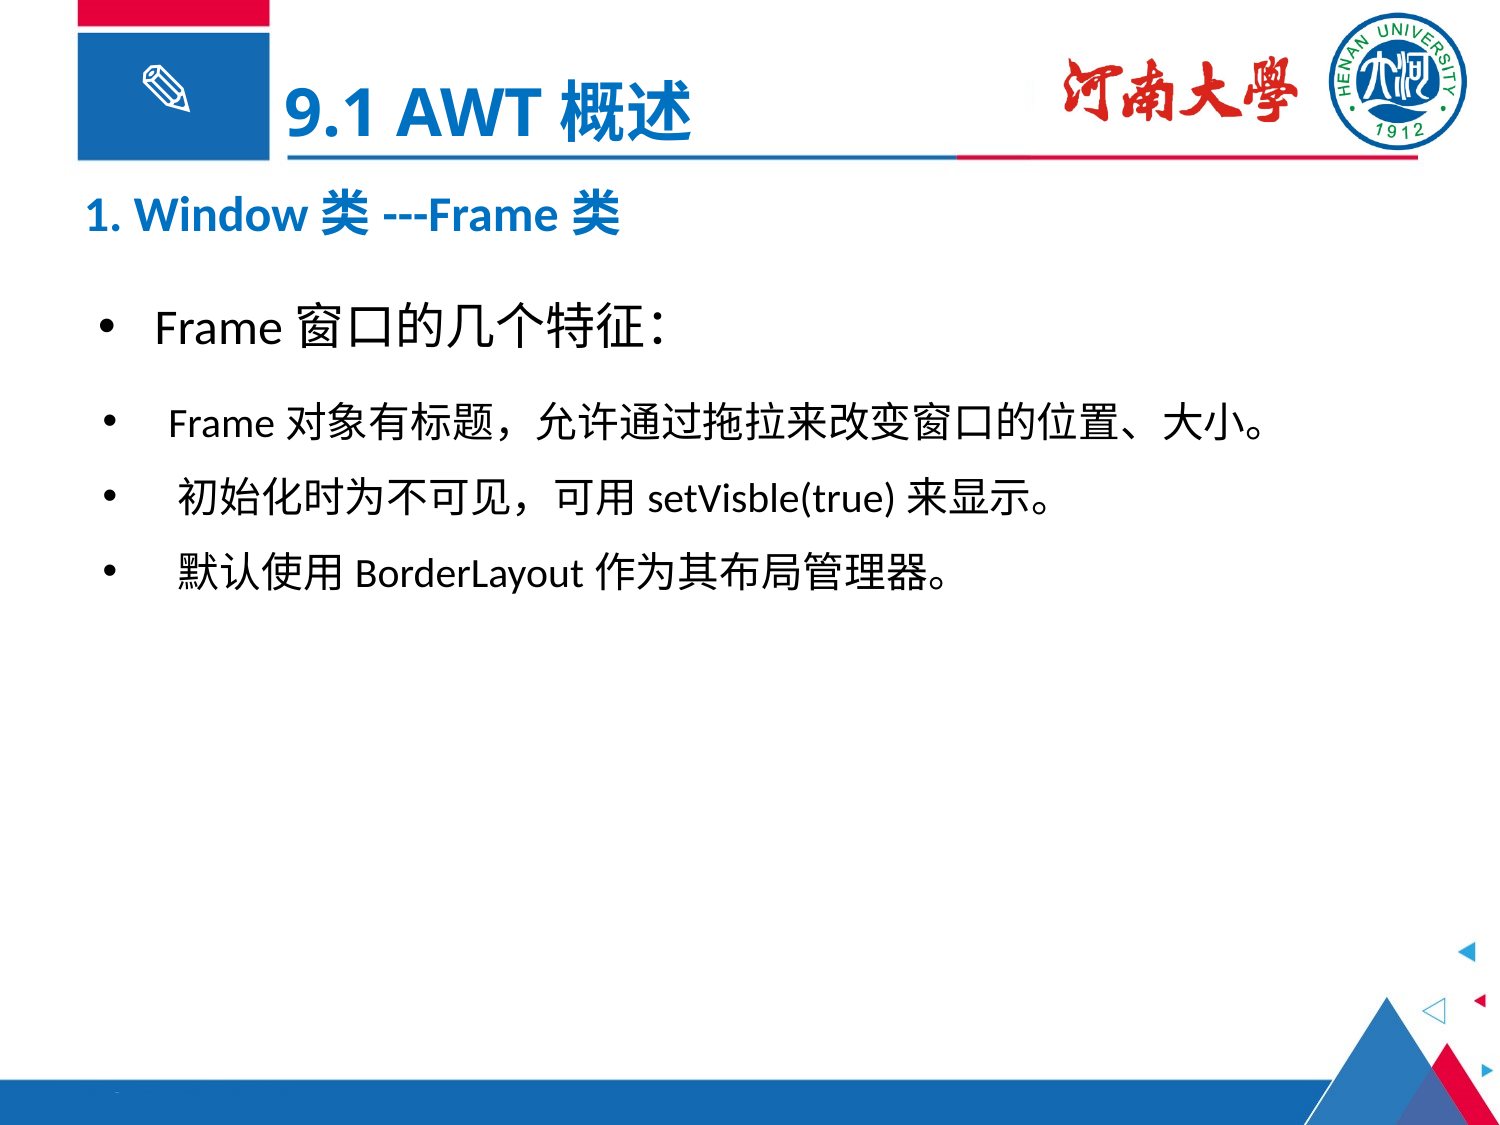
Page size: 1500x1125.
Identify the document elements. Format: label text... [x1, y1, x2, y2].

text_box Frame对象有标题，允许通过拖拉来改变窗口的位置、大小。 初始化时为不可见，可用setVisble(true)来显示。 默认使用BorderLayout作为其布局管理器。 [87, 362, 1442, 603]
text_box Frame窗口的几个特征： [83, 287, 840, 363]
text_box 1. Window类---Frame类 [69, 173, 636, 249]
text_box 9.1 AWT概述 [269, 63, 1081, 156]
picture [0, 0, 1500, 1125]
